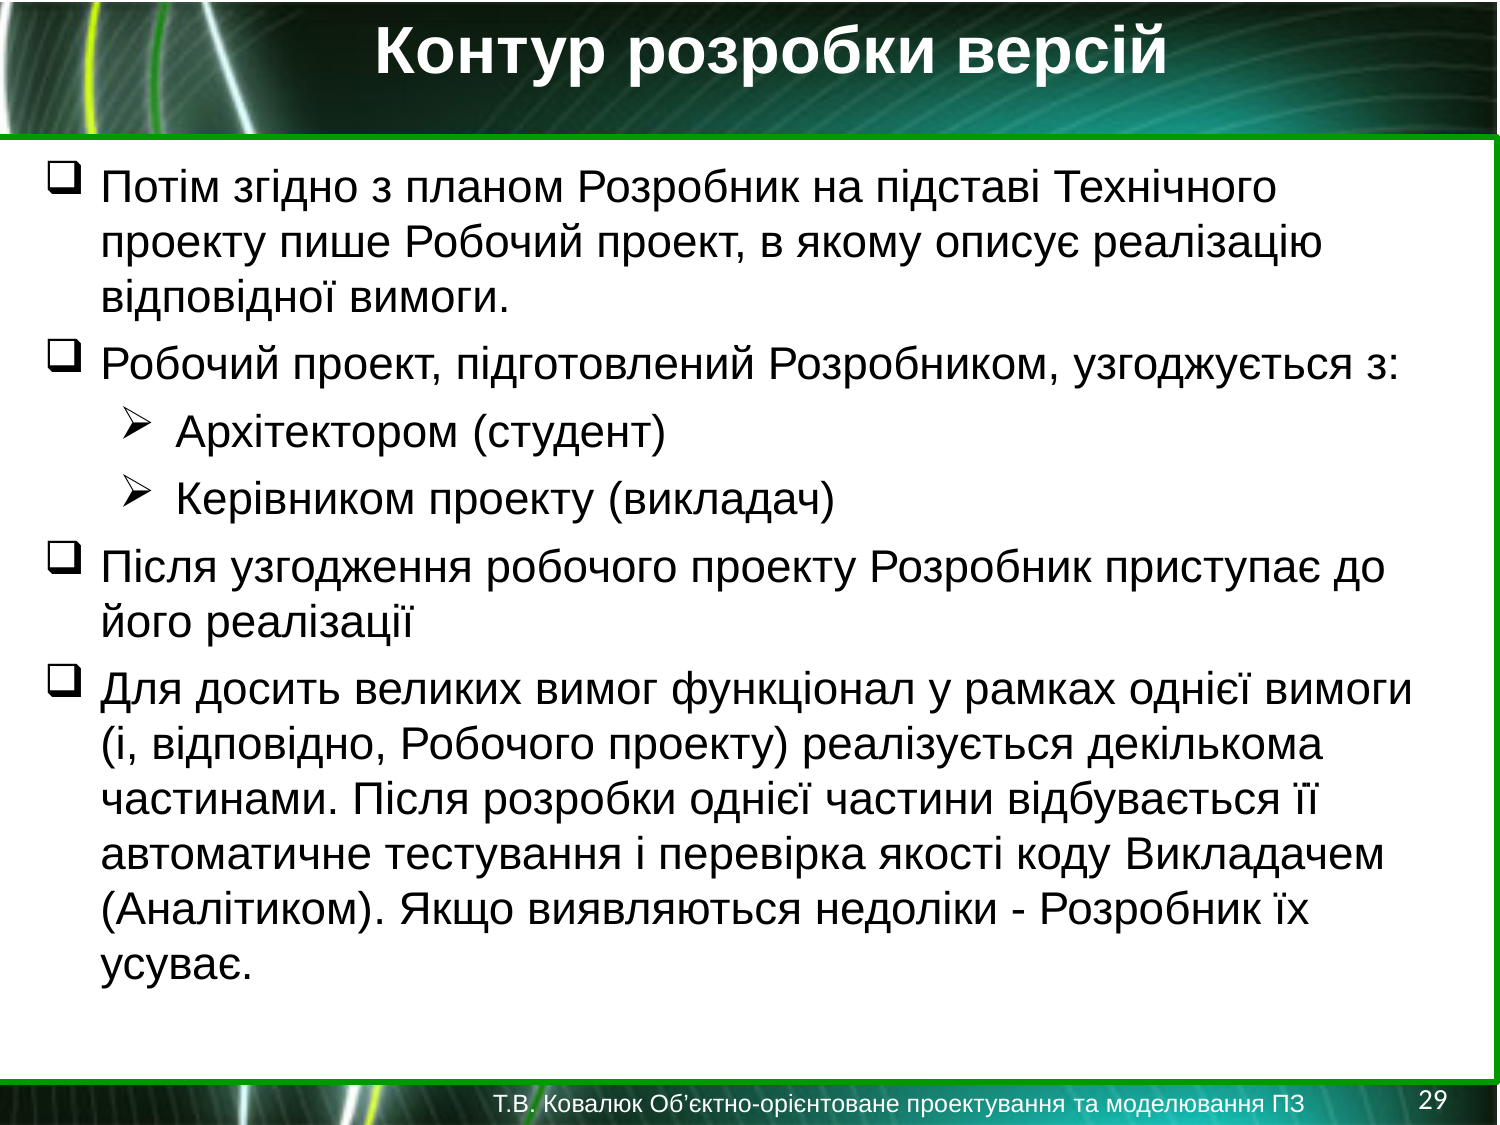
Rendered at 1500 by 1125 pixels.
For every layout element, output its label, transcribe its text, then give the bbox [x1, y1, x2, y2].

text_box Контур розробки версій [0, 0, 1471, 95]
picture [0, 1085, 1369, 1125]
picture [0, 2, 1497, 134]
text_box Потім згідно з планом Розробник на підставі Технічного проекту пише Робочий проект, в якому описує реалізацію відповідної вимоги. Робочий проект, підготовлений Розробником, узгоджується з: Архітектором (студент) Керівником проекту (викладач) Після узгодження робочого проекту Розробник приступає до його реалізації Для досить великих вимог функціонал у рамках однієї вимоги (і, відповідно, Робочого проекту) реалізується декількома частинами. Після розробки однієї частини відбувається її автоматичне тестування і перевірка якості коду Викладачем (Аналітиком). Якщо виявляються недоліки - Розробник їх усуває. [29, 148, 1471, 997]
slide_number 29 [1369, 1067, 1497, 1125]
